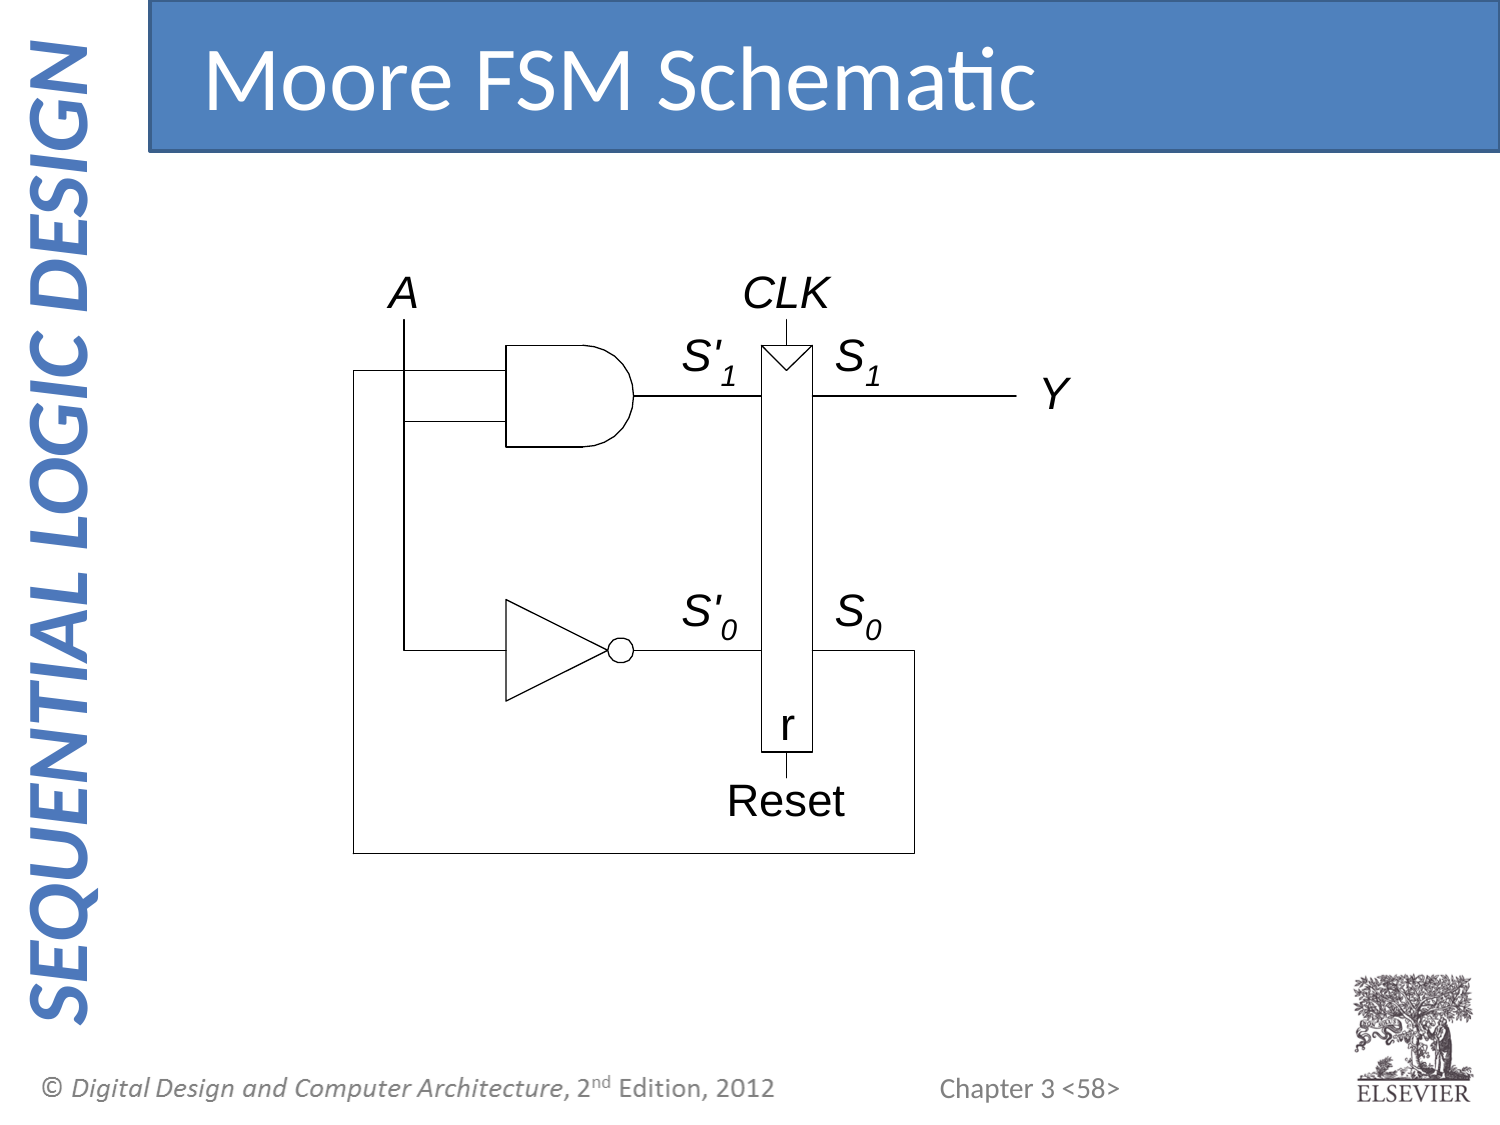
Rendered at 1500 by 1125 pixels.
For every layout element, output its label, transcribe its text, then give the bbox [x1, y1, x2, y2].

text_box [87, 174, 1413, 1025]
text_box Moore FSM Schematic [187, 11, 1488, 136]
picture [0, 0, 1500, 1125]
